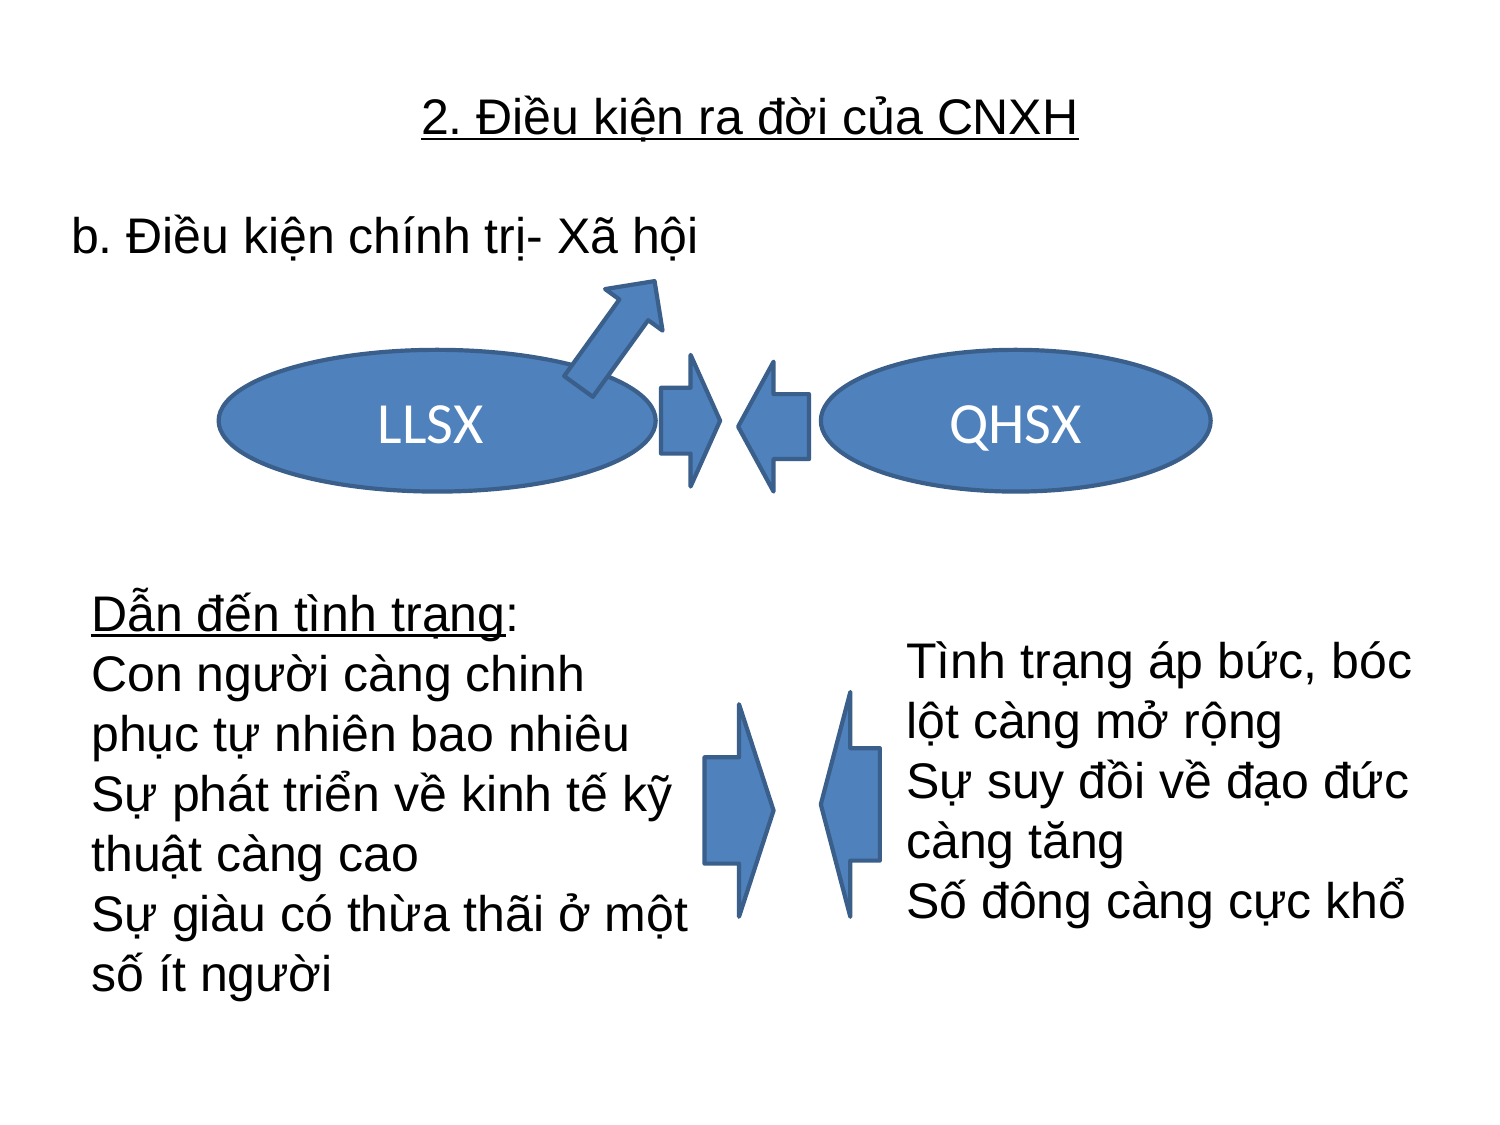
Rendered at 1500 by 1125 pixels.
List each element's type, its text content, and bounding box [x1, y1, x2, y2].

text_box LLSX [216, 347, 658, 494]
text_box b. Điều kiện chính trị- Xã hội [56, 196, 756, 272]
text_box QHSX [818, 347, 1213, 494]
text_box [562, 279, 665, 399]
title 2. Điều kiện ra đời của CNXH [75, 45, 1425, 185]
text_box Tình trạng áp bức, bóc lột càng mở rộng Sự suy đồi về đạo đức càng tăng Số đông càng cực khổ [891, 621, 1483, 937]
text_box Dẫn đến tình trạng: Con người càng chinh phục tự nhiên bao nhiêu Sự phát triển về kinh tế kỹ thuật càng cao Sự giàu có thừa thãi ở một số ít người [76, 574, 721, 1009]
text_box [818, 689, 882, 919]
text_box [736, 359, 812, 494]
text_box [658, 352, 723, 489]
text_box [702, 702, 776, 919]
